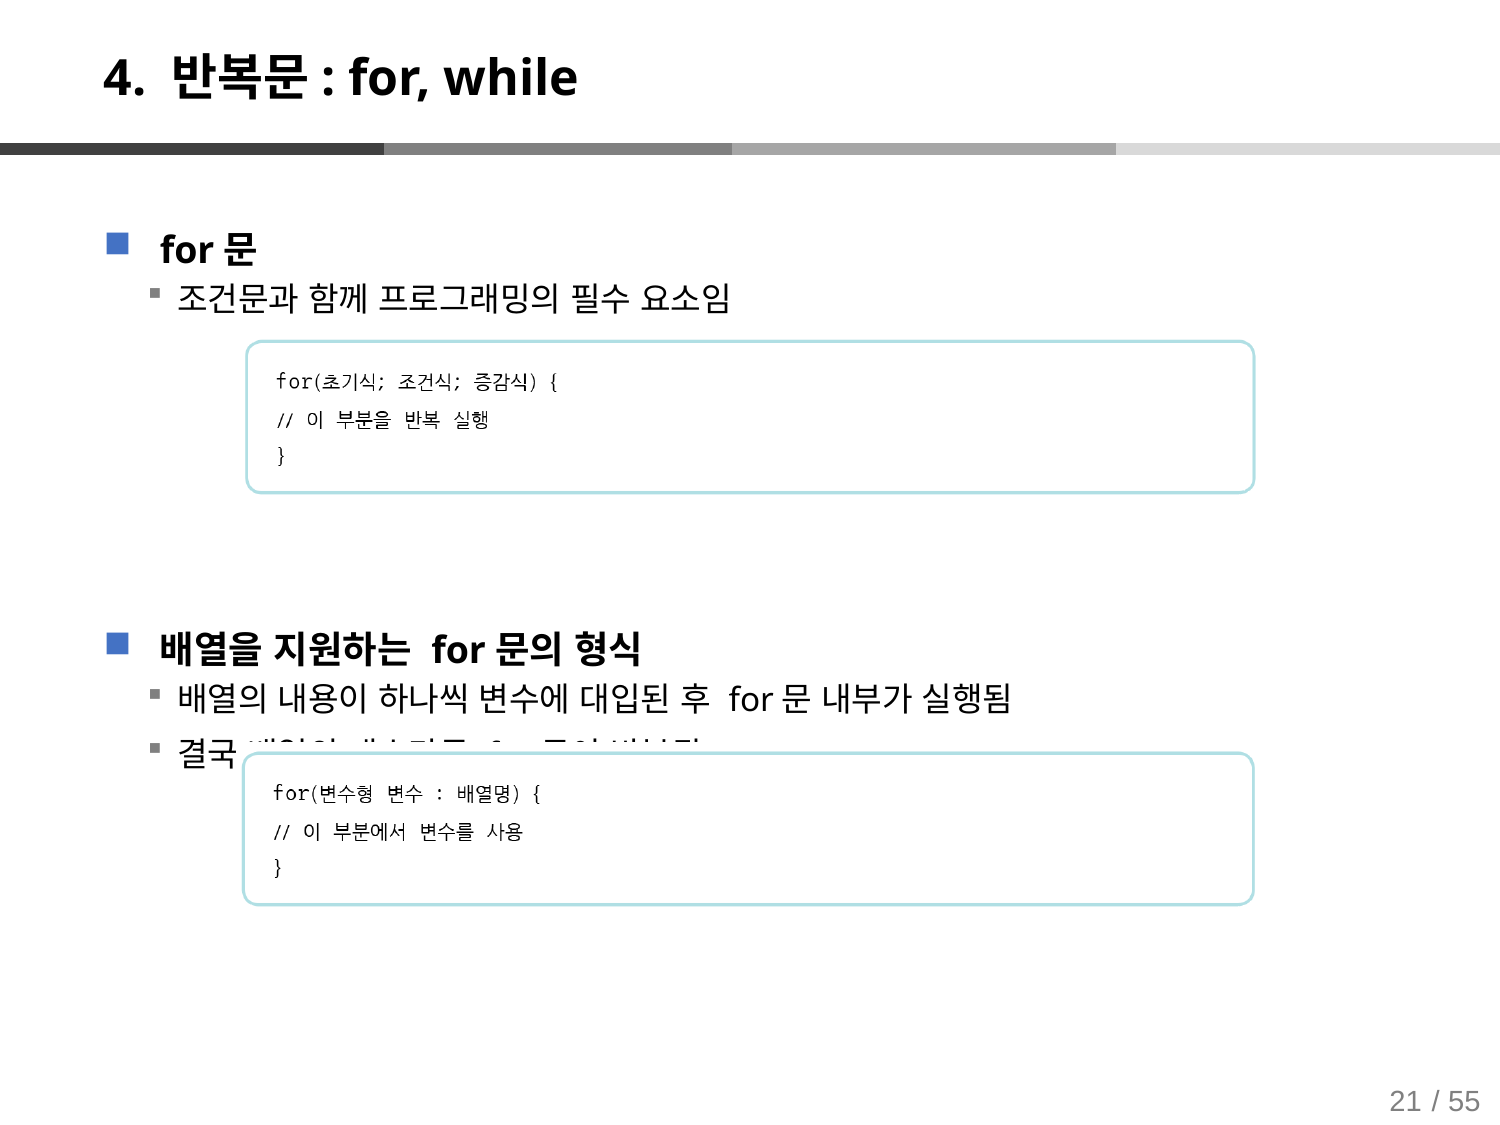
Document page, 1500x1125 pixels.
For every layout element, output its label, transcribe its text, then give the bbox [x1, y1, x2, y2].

title 4. 반복문: for, while [88, 30, 1211, 121]
list for문 조건문과 함께 프로그래밍의 필수 요소임 배열을 지원하는 for문의 형식 배열의 내용이 하나씩 변수에 대입된 후 for문 내부가 실행됨 결국 배열의 개수만큼 for문이 반복됨 [88, 196, 1436, 1083]
picture [239, 331, 1261, 502]
picture [237, 742, 1263, 916]
